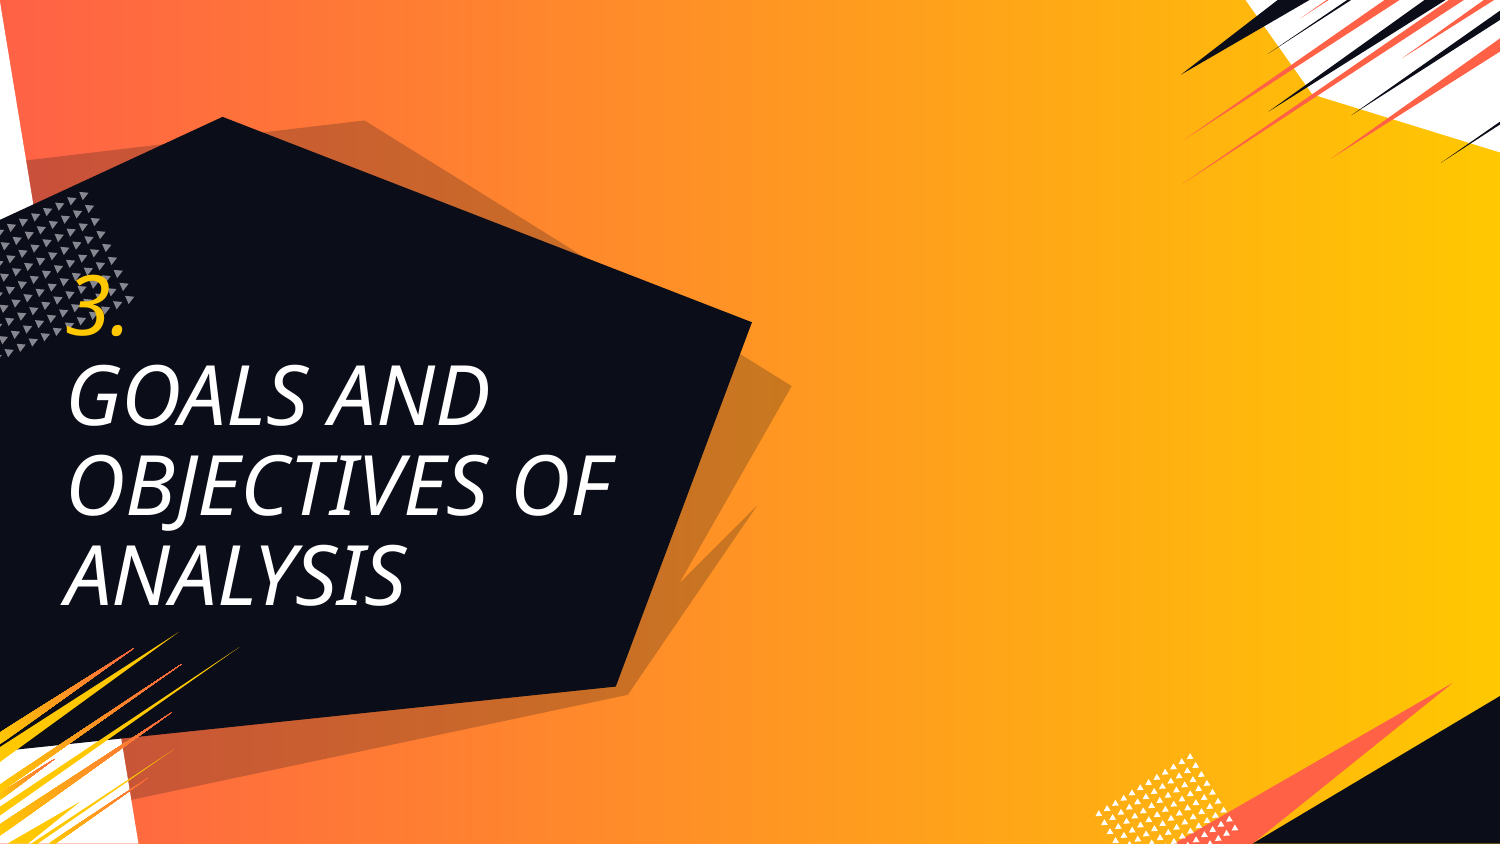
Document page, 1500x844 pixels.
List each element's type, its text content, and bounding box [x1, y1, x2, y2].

title 3. GOALS AND OBJECTIVES OF ANALYSIS [64, 433, 682, 624]
